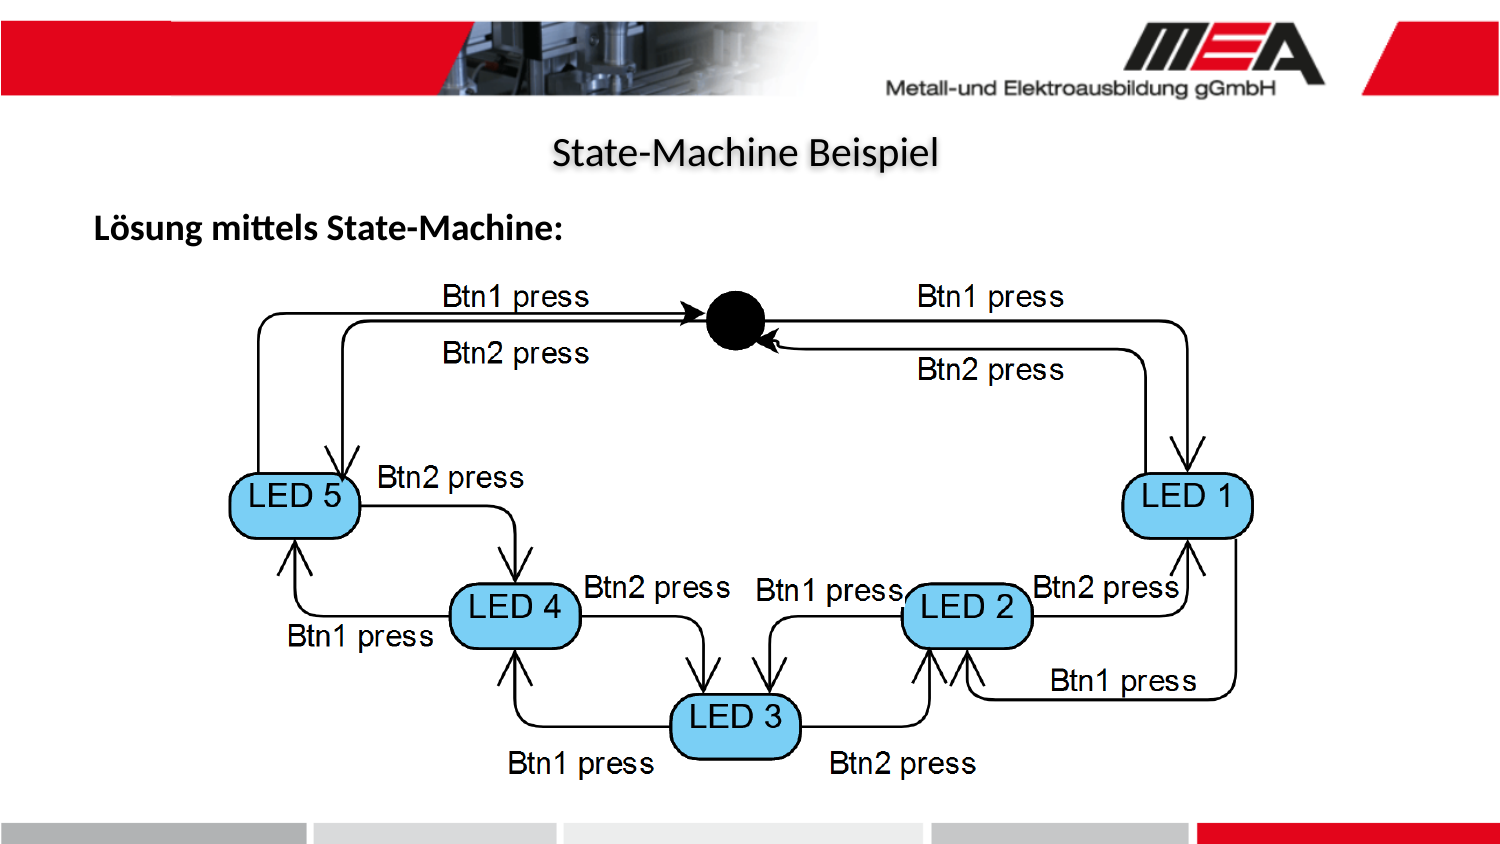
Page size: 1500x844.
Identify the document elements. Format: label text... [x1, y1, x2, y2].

picture [221, 268, 1279, 793]
text_box State-Machine Beispiel [300, 116, 1201, 183]
text_box Lösung mittels State-Machine: [81, 195, 1419, 604]
picture [0, 822, 1500, 844]
picture [0, 20, 1500, 104]
